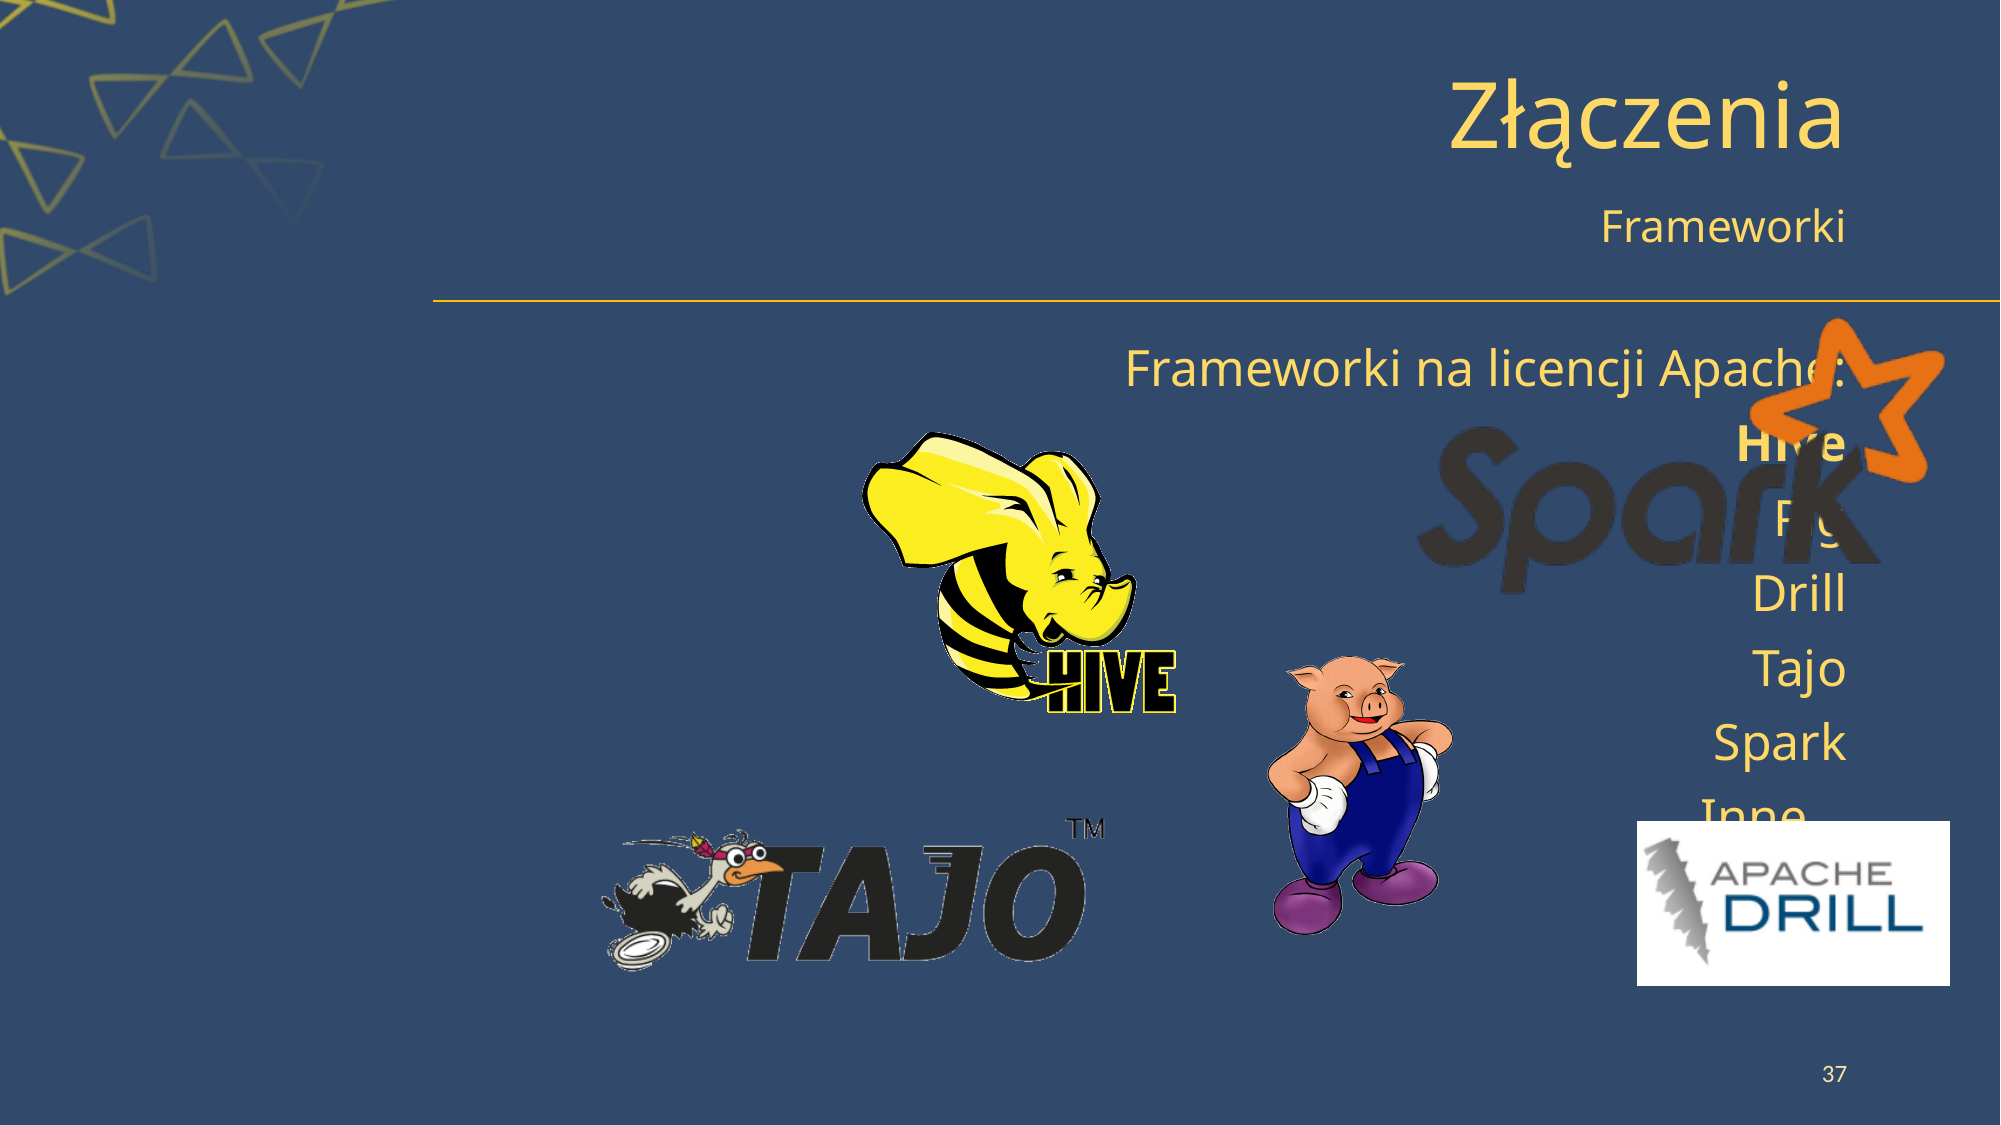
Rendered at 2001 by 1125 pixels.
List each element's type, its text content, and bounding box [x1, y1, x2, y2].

list Frameworki na licencji Apache: Hive Pig Drill Tajo Spark Inne… [137, 336, 1863, 986]
picture [0, 0, 2000, 1125]
slide_number 37 [1412, 1042, 1863, 1103]
title Złączenia [433, 59, 1863, 177]
list Frameworki [433, 196, 1863, 260]
